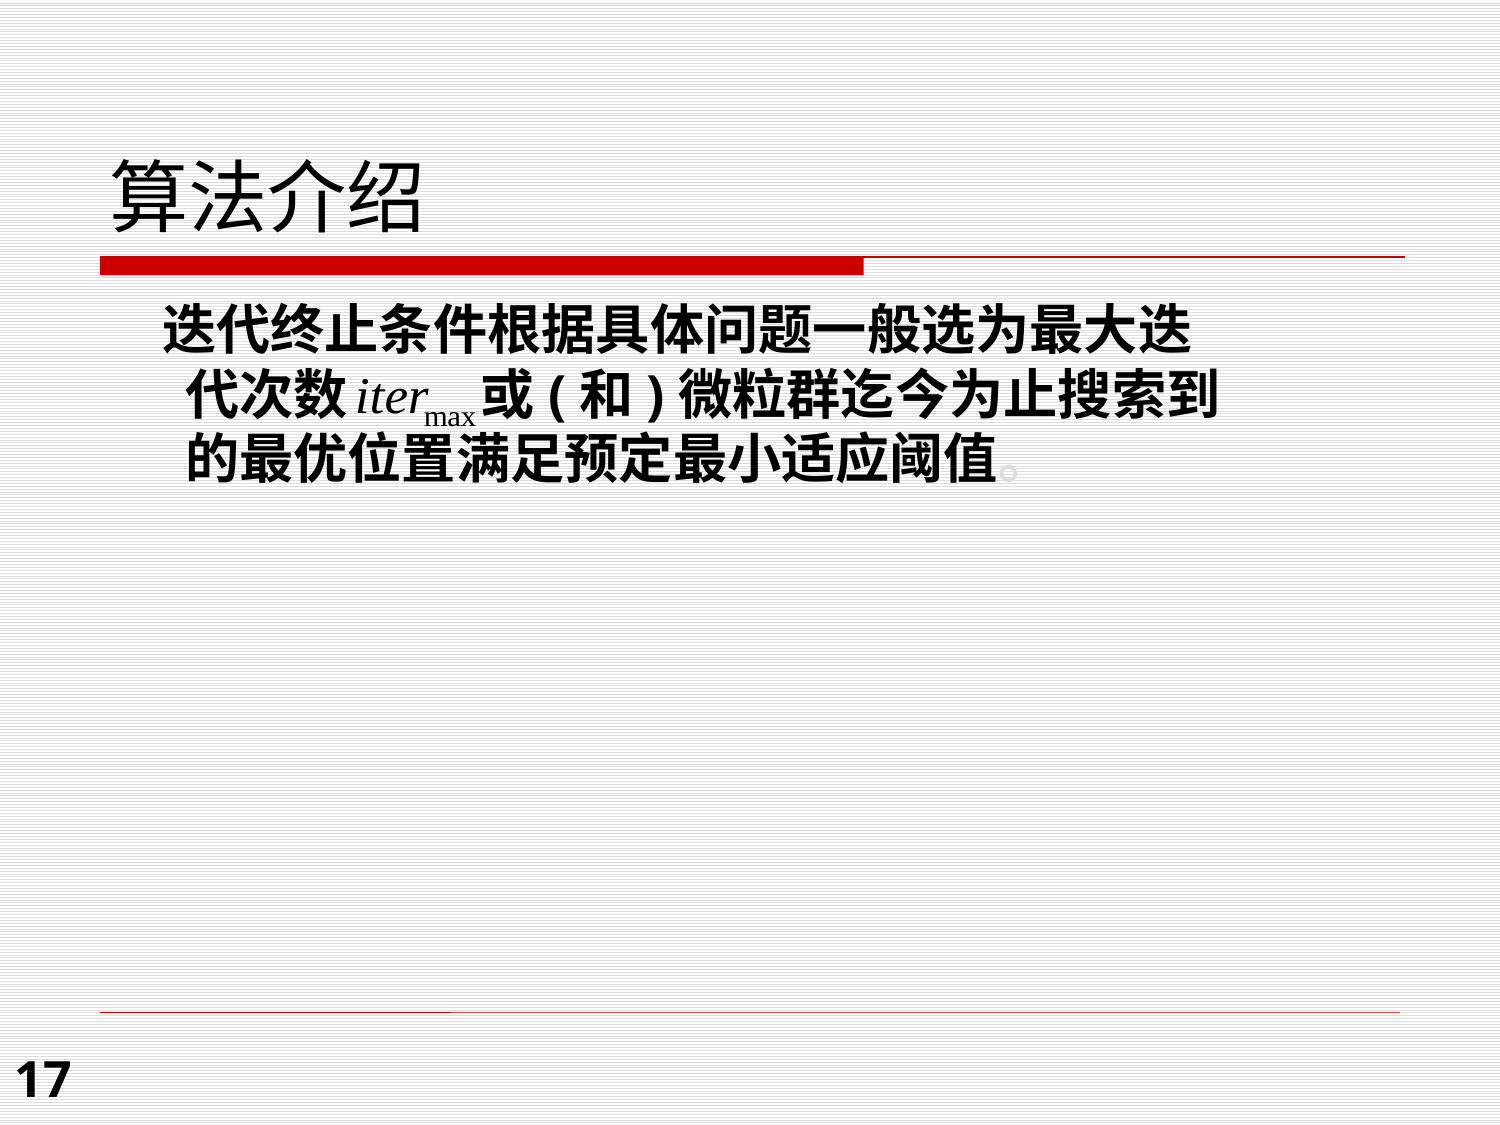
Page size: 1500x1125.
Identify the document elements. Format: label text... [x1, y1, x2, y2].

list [348, 361, 487, 440]
title 算法介绍 [94, 50, 1407, 250]
list 迭代终止条件根据具体问题一般选为最大迭代次数 或(和)微粒群迄今为止搜索到的最优位置满足预定最小适应阈值。 [92, 287, 1255, 704]
